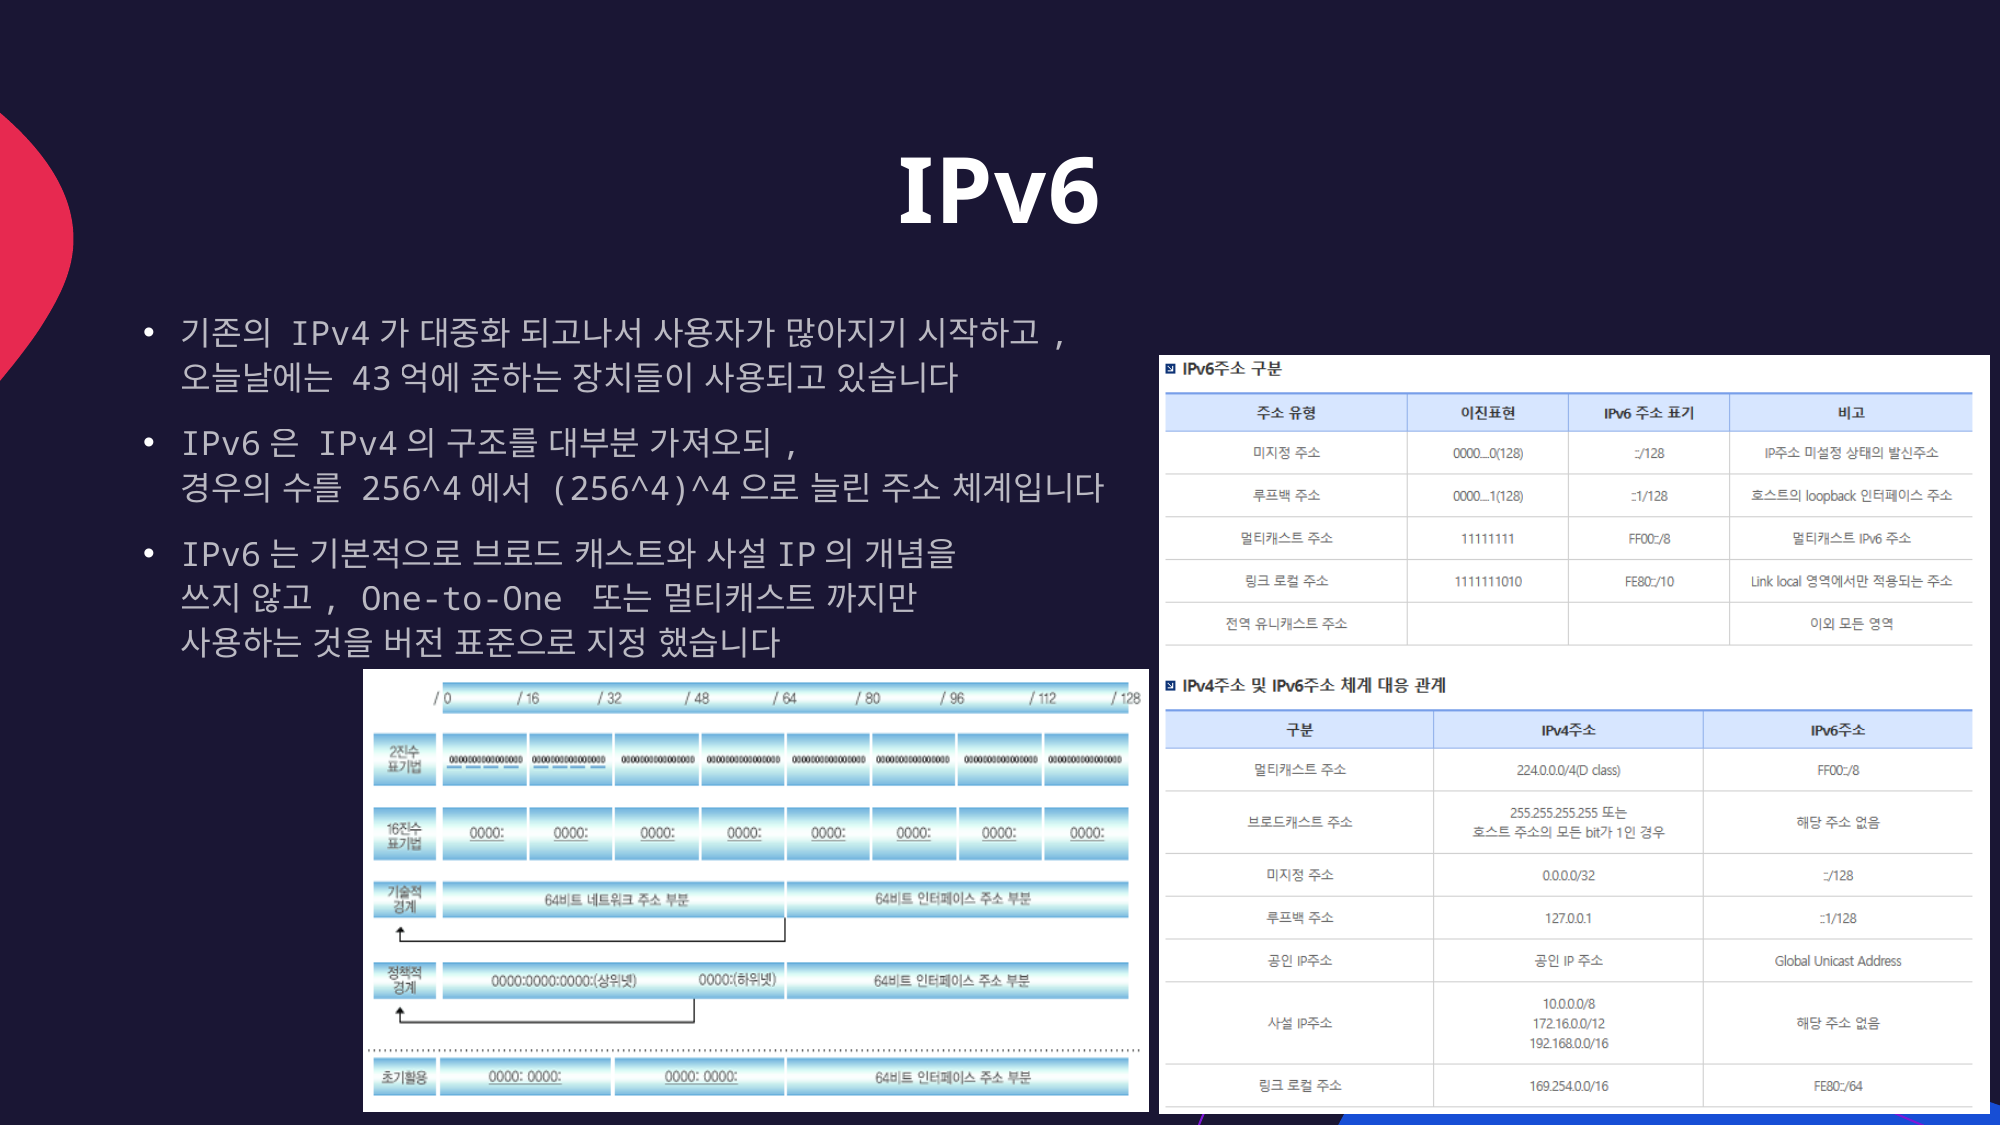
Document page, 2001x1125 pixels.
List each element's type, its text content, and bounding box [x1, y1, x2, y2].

title IPv6 [125, 92, 1875, 272]
picture [1159, 355, 1990, 1114]
picture [363, 669, 1149, 1112]
list 기존의 IPv4가 대중화 되고나서 사용자가 많아지기 시작하고, 오늘날에는 43억에 준하는 장치들이 사용되고 있습니다 IPv6은 IPv4의 구조를 대부분 가져오되, 경우의 수를 256^4에서 (256^4)^4으로 늘린 주소 체계입니다 IPv6는 기본적으로 브로드 캐스트와 사설IP의 개념을 쓰지 않고, One-to-One 또는 멀티캐스트 까지만 사용하는 것을 버전 표준으로 지정 했습니다 [125, 289, 1875, 1094]
